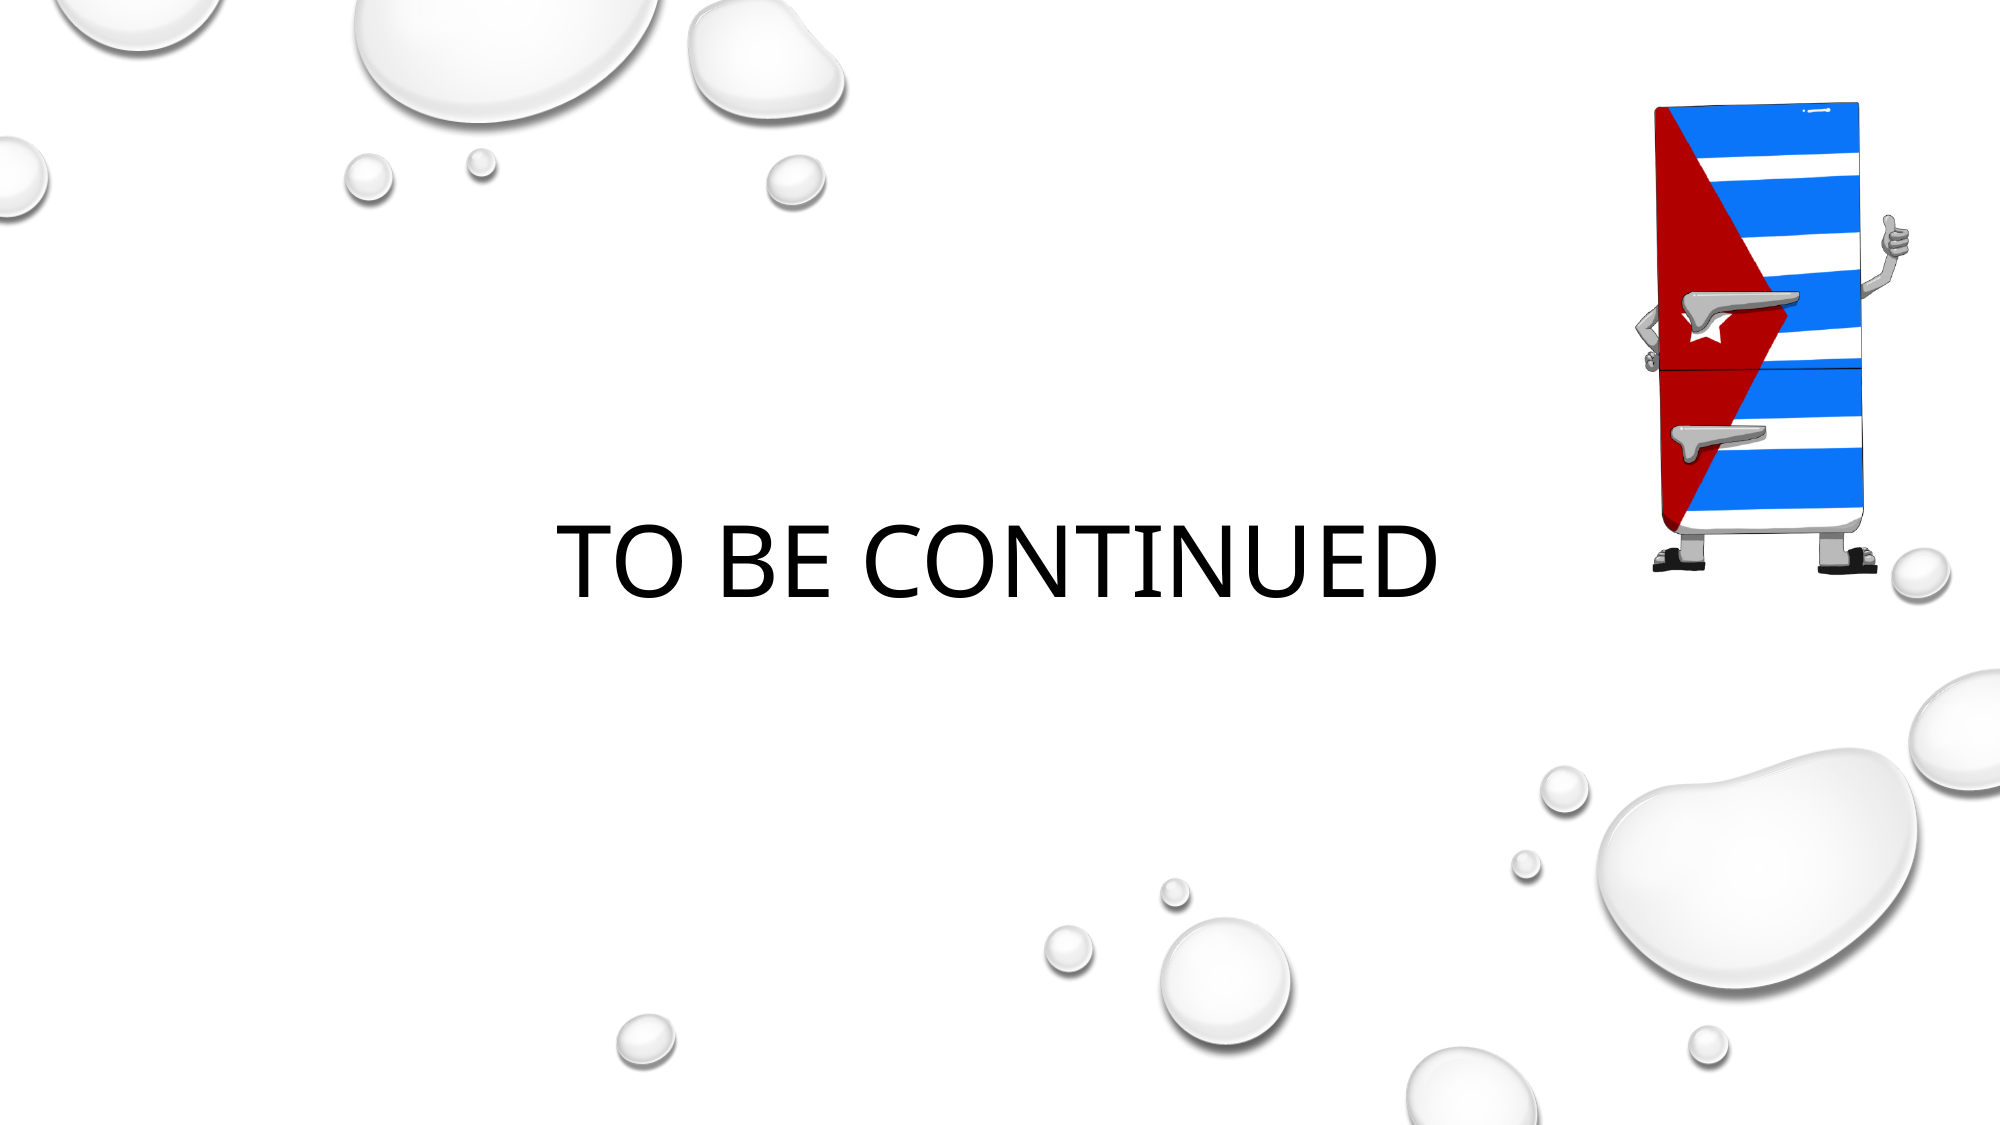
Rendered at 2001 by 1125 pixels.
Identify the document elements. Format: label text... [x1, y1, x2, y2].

text_box to be continued [287, 213, 1713, 625]
text_box [287, 637, 1713, 863]
picture [0, 0, 2000, 1125]
